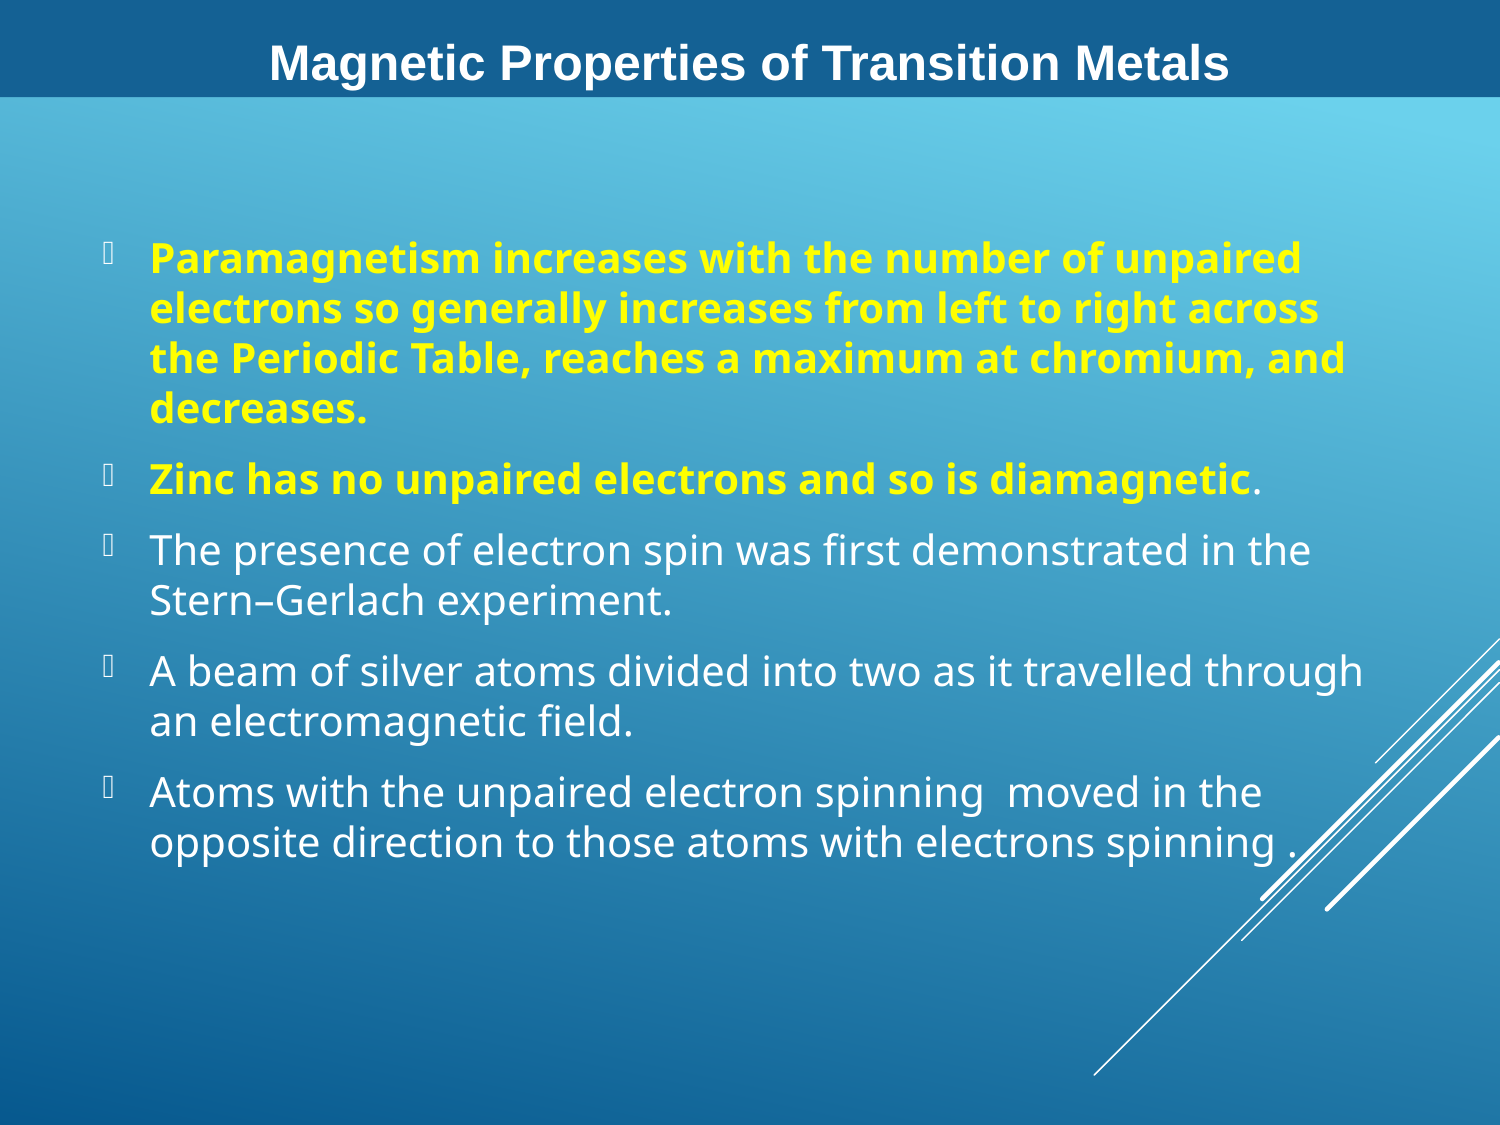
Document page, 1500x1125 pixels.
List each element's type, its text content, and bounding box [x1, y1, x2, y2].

text_box Magnetic Properties of Transition Metals [0, 0, 1500, 98]
list Paramagnetism increases with the number of unpaired electrons so generally increases from left to right across the Periodic Table, reaches a maximum at chromium, and decreases. Zinc has no unpaired electrons and so is diamagnetic. The presence of electron spin was first demonstrated in the Stern–Gerlach experiment. A beam of silver atoms divided into two as it travelled through an electromagnetic field. Atoms with the unpaired electron spinning moved in the opposite direction to those atoms with electrons spinning . [87, 98, 1388, 1011]
